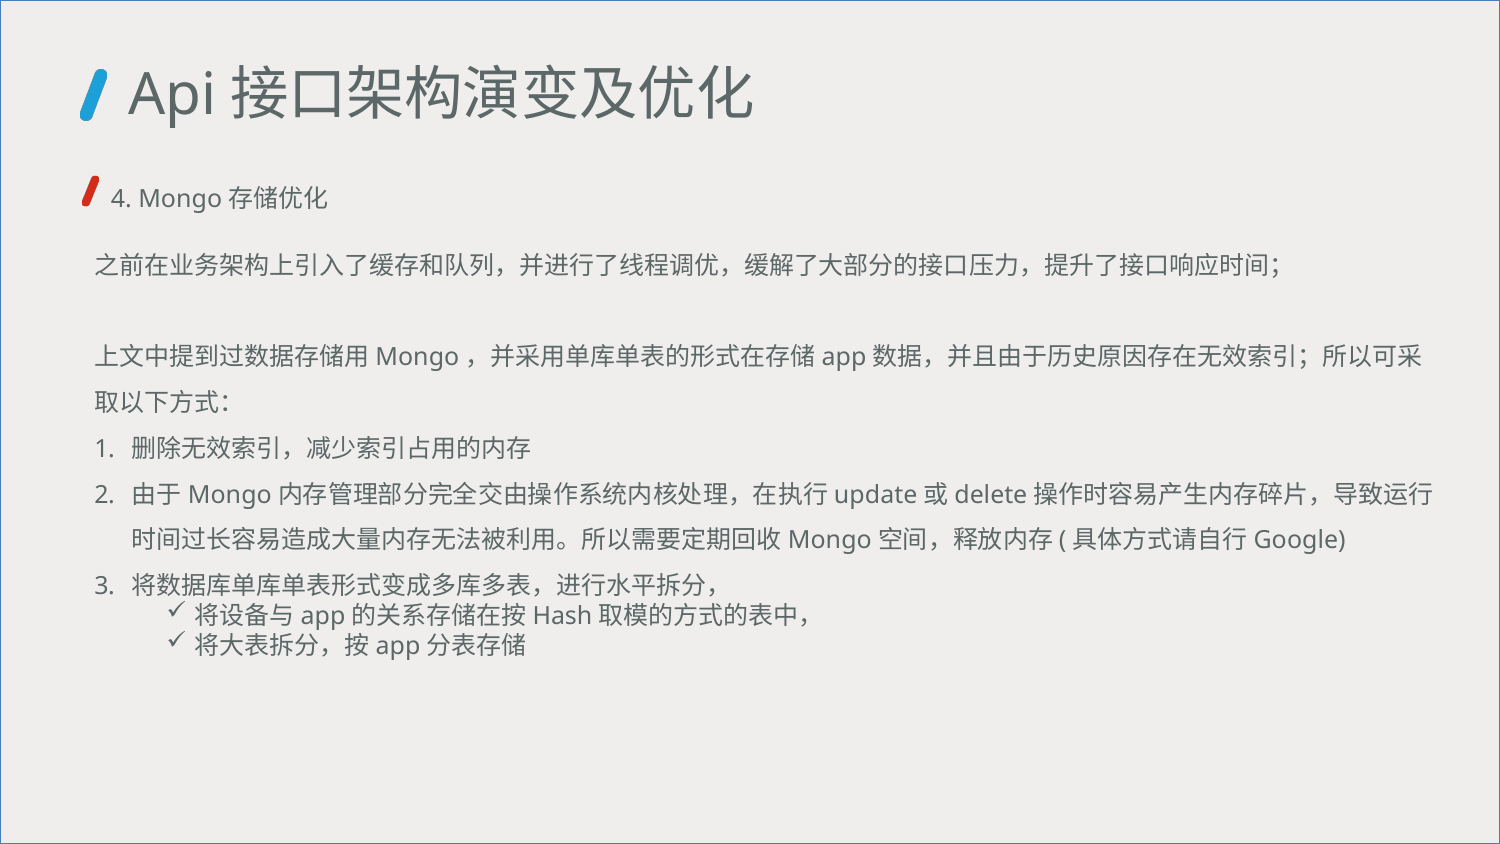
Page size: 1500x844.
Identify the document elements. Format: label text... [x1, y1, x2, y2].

picture [79, 69, 107, 121]
text_box Api接口架构演变及优化 [108, 46, 809, 136]
text_box 之前在业务架构上引入了缓存和队列，并进行了线程调优，缓解了大部分的接口压力，提升了接口响应时间； 上文中提到过数据存储用Mongo，并采用单库单表的形式在存储app数据，并且由于历史原因存在无效索引；所以可采取以下方式： 删除无效索引，减少索引占用的内存 由于Mongo内存管理部分完全交由操作系统内核处理，在执行update或delete操作时容易产生内存碎片，导致运行时间过长容易造成大量内存无法被利用。所以需要定期回收Mongo空间，释放内存(具体方式请自行Google) 将数据库单库单表形式变成多库多表，进行水平拆分， 将设备与app的关系存储在按Hash取模的方式的表中， 将大表拆分，按app分表存储 [94, 233, 1447, 751]
text_box 4. Mongo存储优化 [110, 165, 431, 213]
picture [81, 174, 99, 207]
